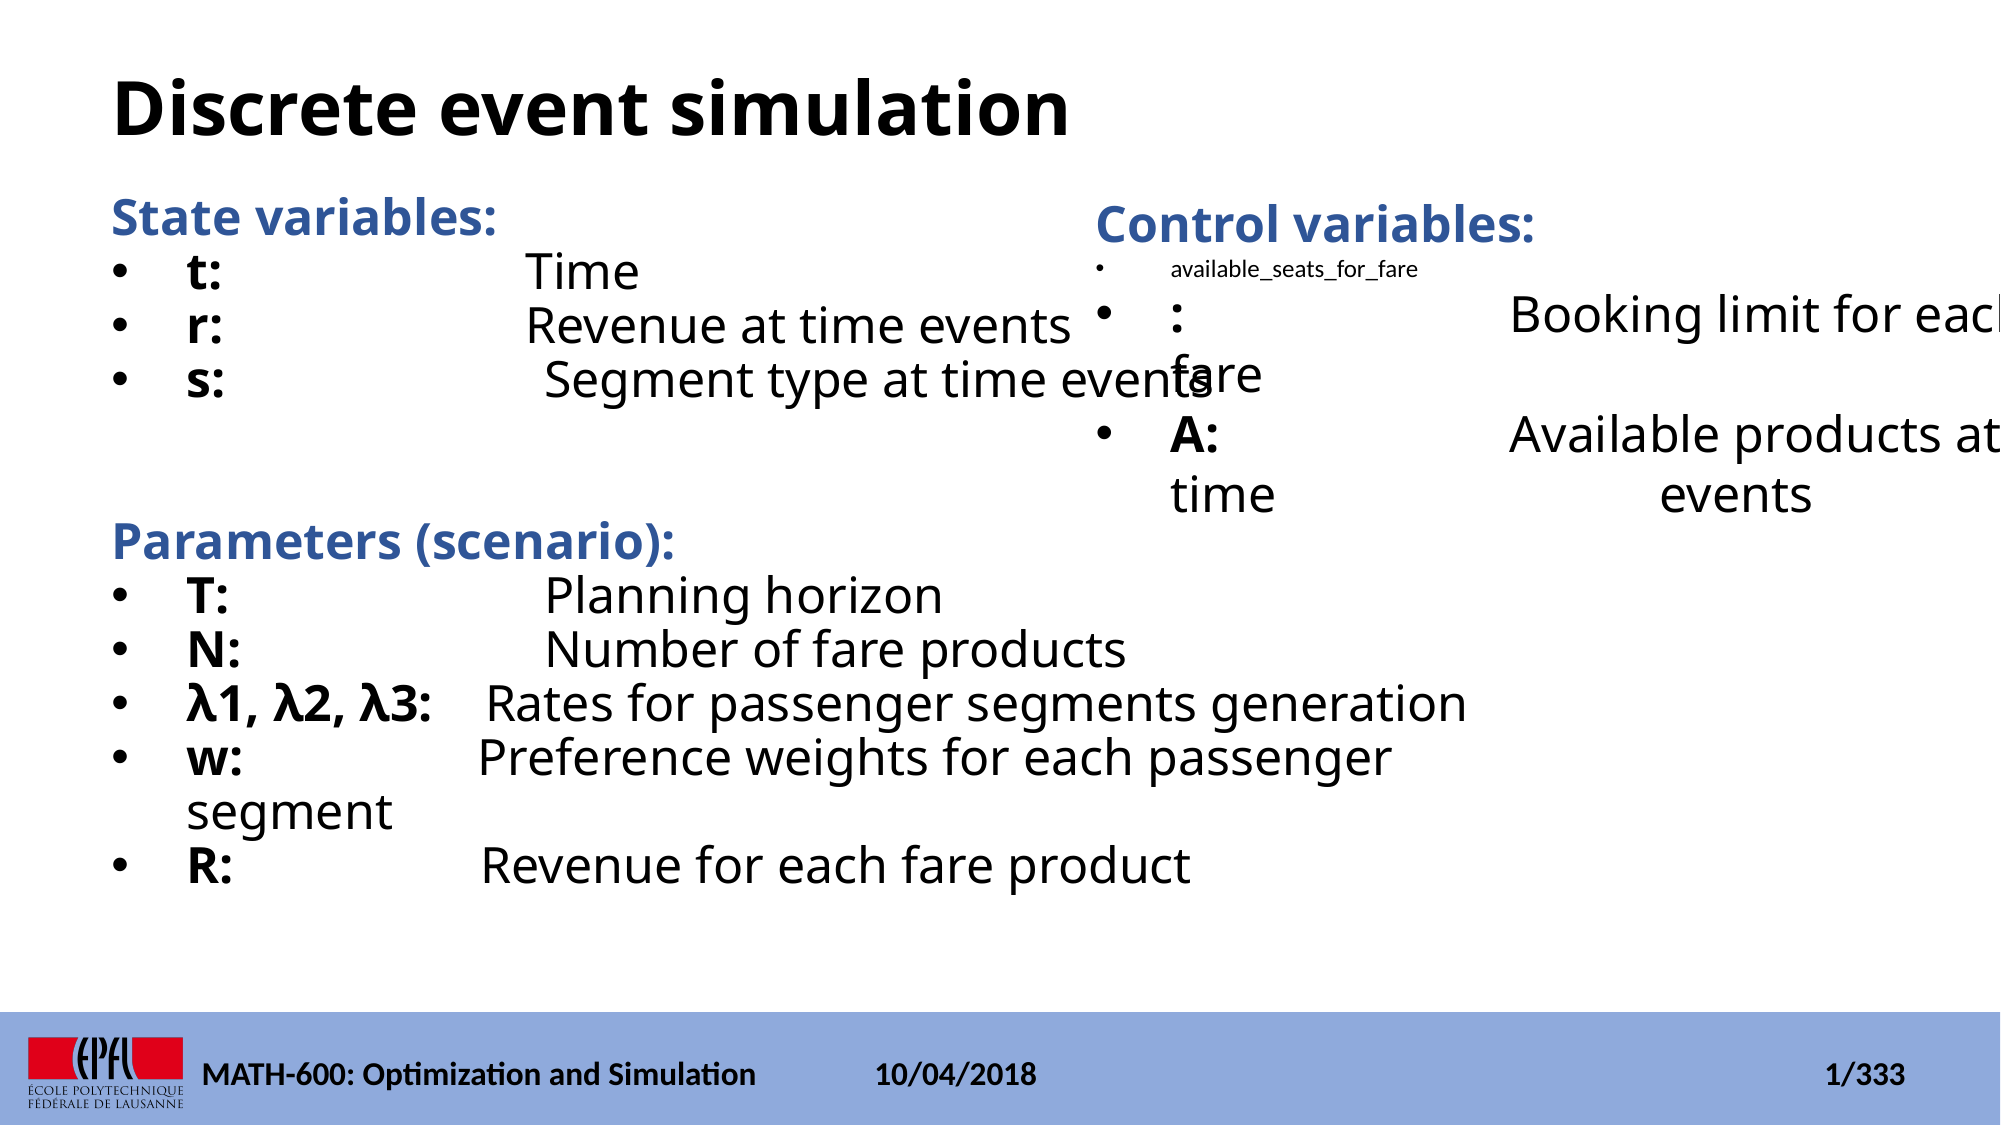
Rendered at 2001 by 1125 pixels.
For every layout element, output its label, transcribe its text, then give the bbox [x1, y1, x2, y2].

text_box State variables: t: Time r: Revenue at time events s: Segment type at time events Parameters (scenario): T: Planning horizon N: Number of fare products λ1, λ2, λ3: Rates for passenger segments generation w: Preference weights for each passenger segment R: Revenue for each fare product [96, 185, 1597, 914]
text_box Control variables: available_seats_for_fare : Booking limit for each fare A: Available products at time events [1080, 185, 2000, 530]
text_box MATH-600: Optimization and Simulation [187, 1041, 788, 1102]
picture [24, 1033, 187, 1112]
text_box 10/04/2018 [788, 1041, 1124, 1102]
text_box 1/333 [1697, 1041, 2000, 1102]
title Discrete event simulation [96, 40, 1597, 160]
